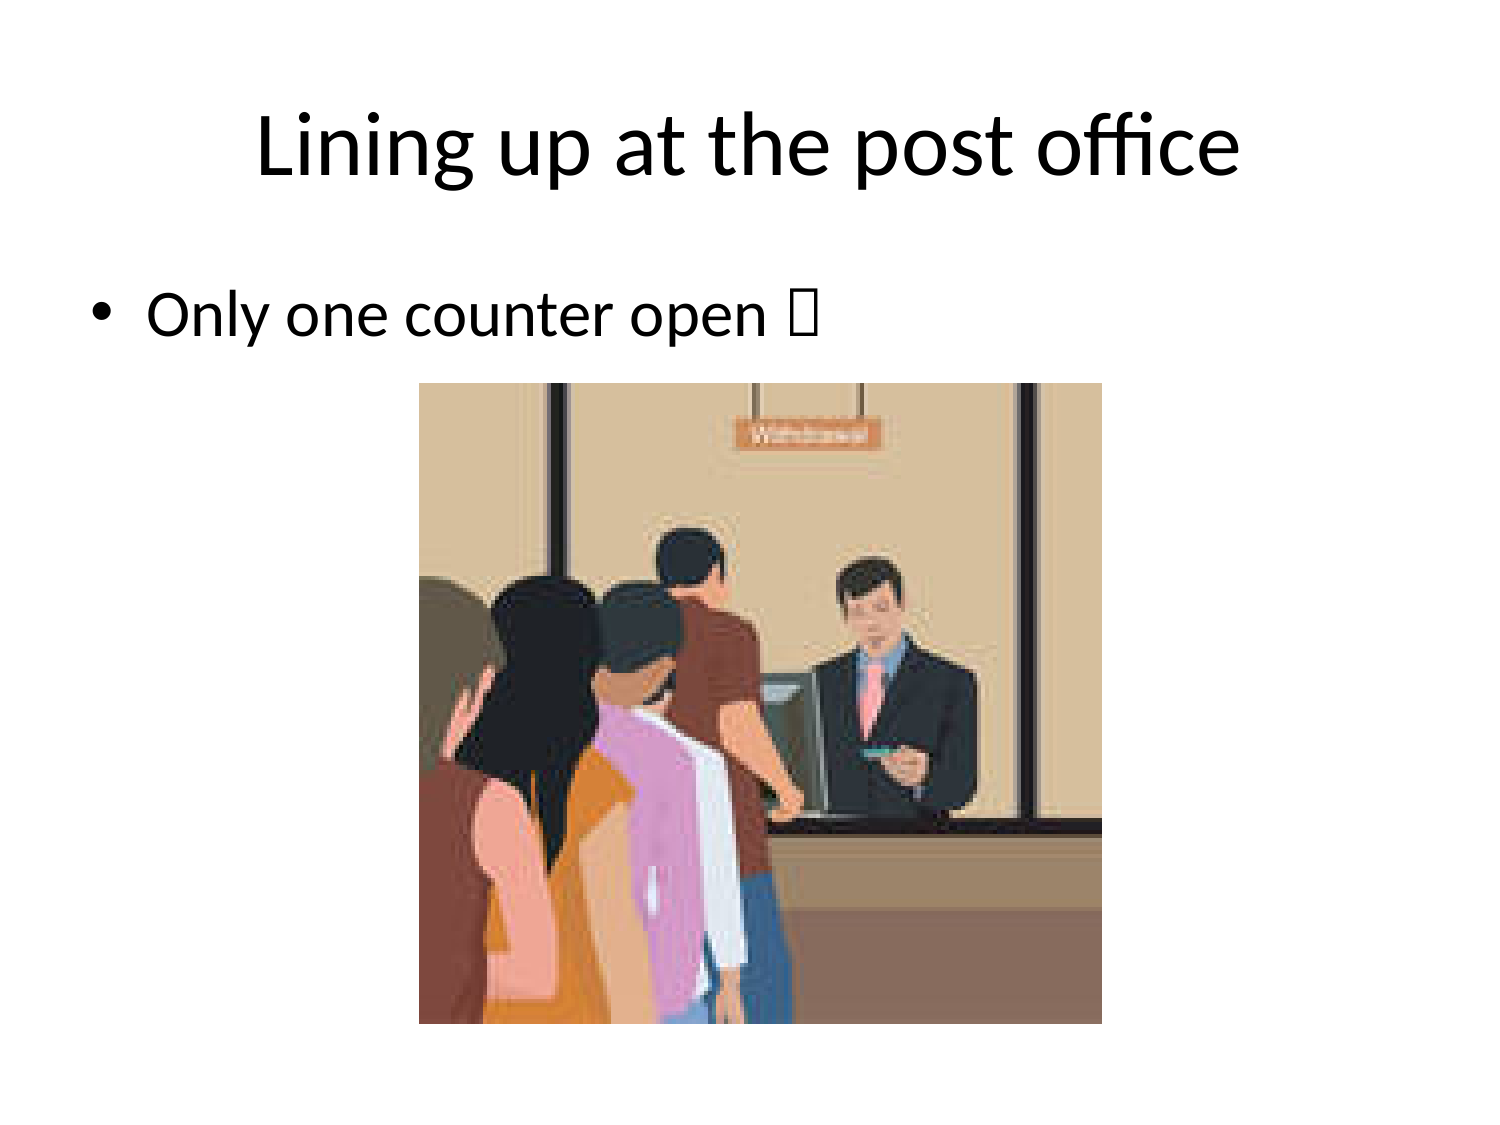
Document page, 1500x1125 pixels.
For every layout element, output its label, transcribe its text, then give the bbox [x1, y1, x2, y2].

list Only one counter open  [75, 262, 1425, 1005]
title Lining up at the post office [75, 45, 1425, 233]
picture [418, 383, 1102, 1024]
